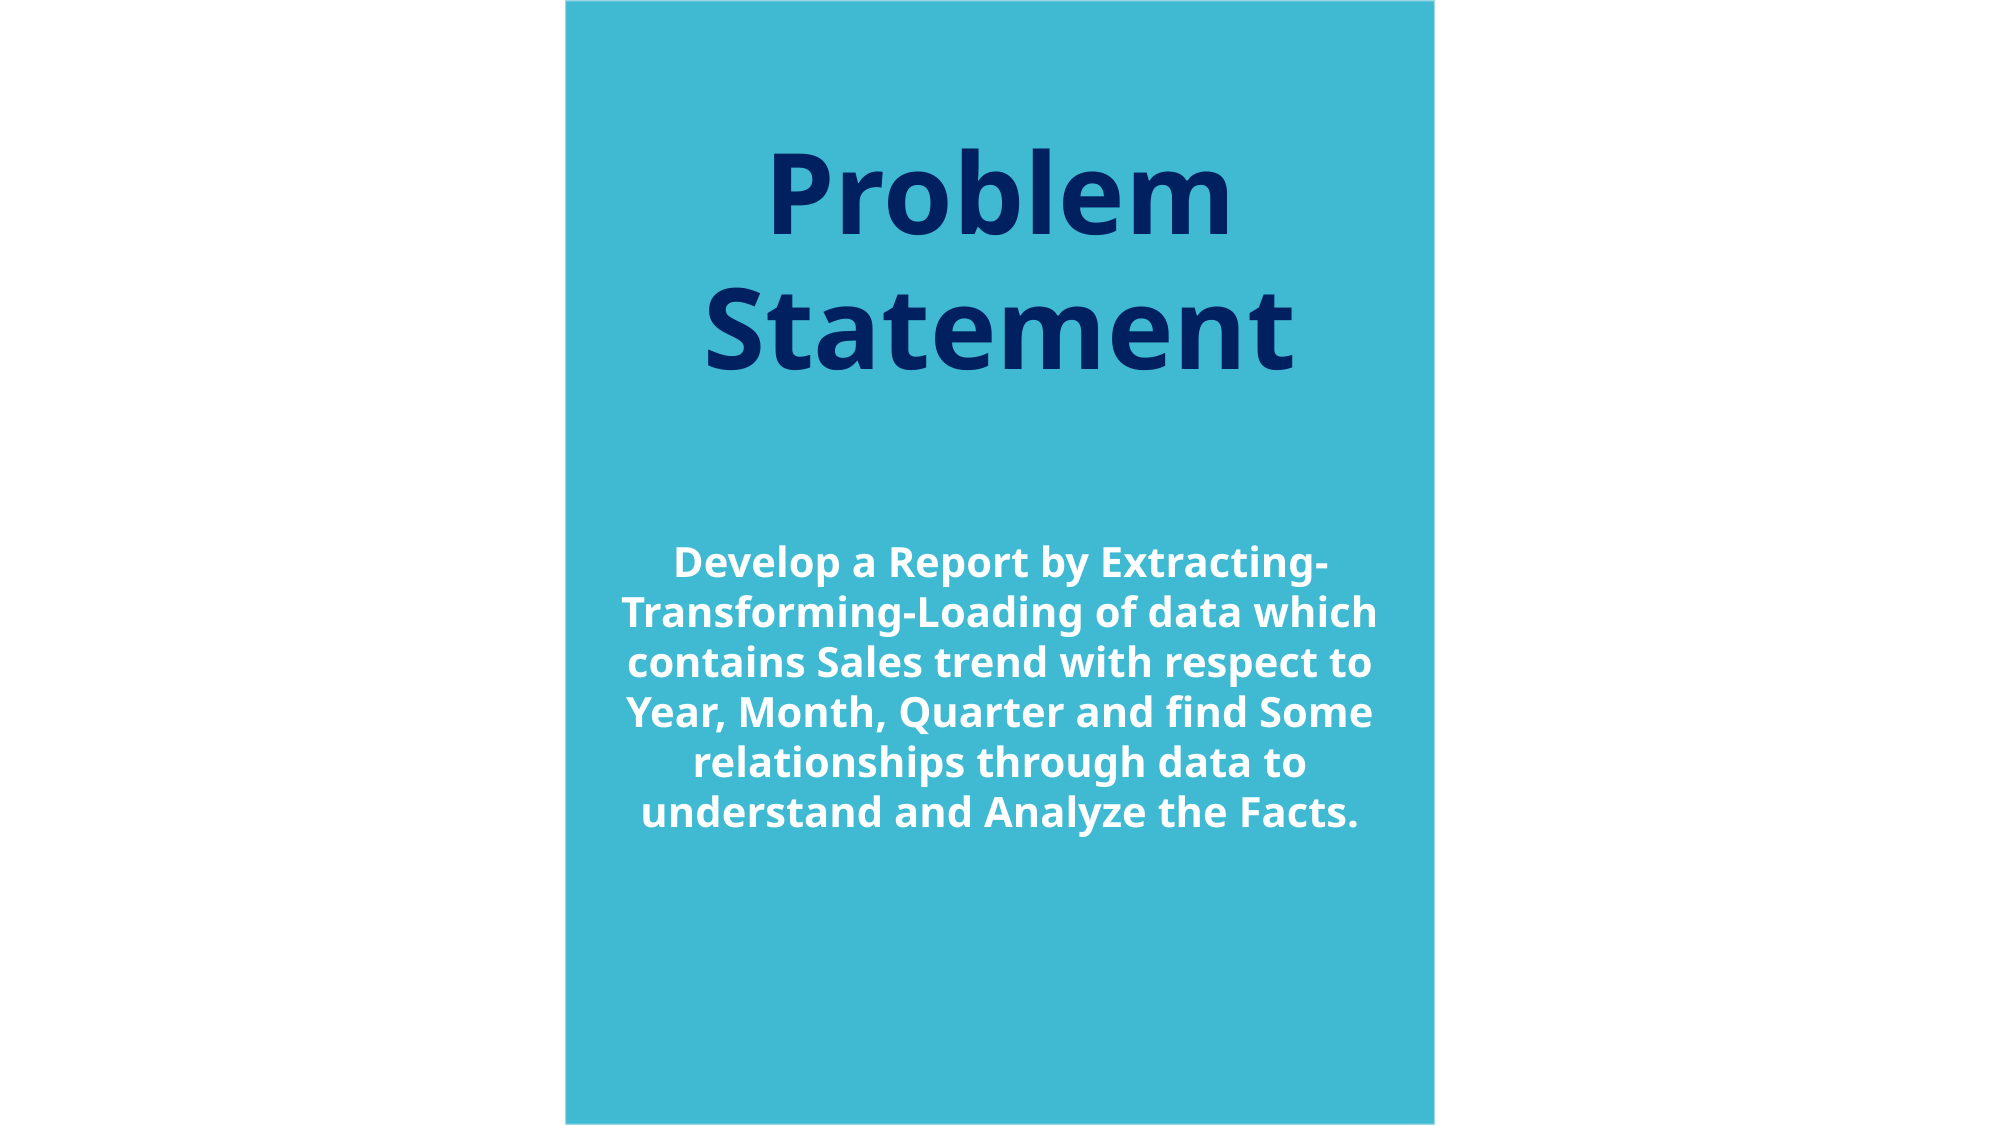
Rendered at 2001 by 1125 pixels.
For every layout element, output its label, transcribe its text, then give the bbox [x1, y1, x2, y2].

text_box [563, 0, 1437, 114]
text_box Problem Statement [500, 114, 1500, 400]
text_box Develop a Report by Extracting-Transforming-Loading of data which contains Sales trend with respect to Year, Month, Quarter and find Some relationships through data to understand and Analyze the Facts. [605, 528, 1395, 913]
text_box [563, 400, 1437, 1125]
